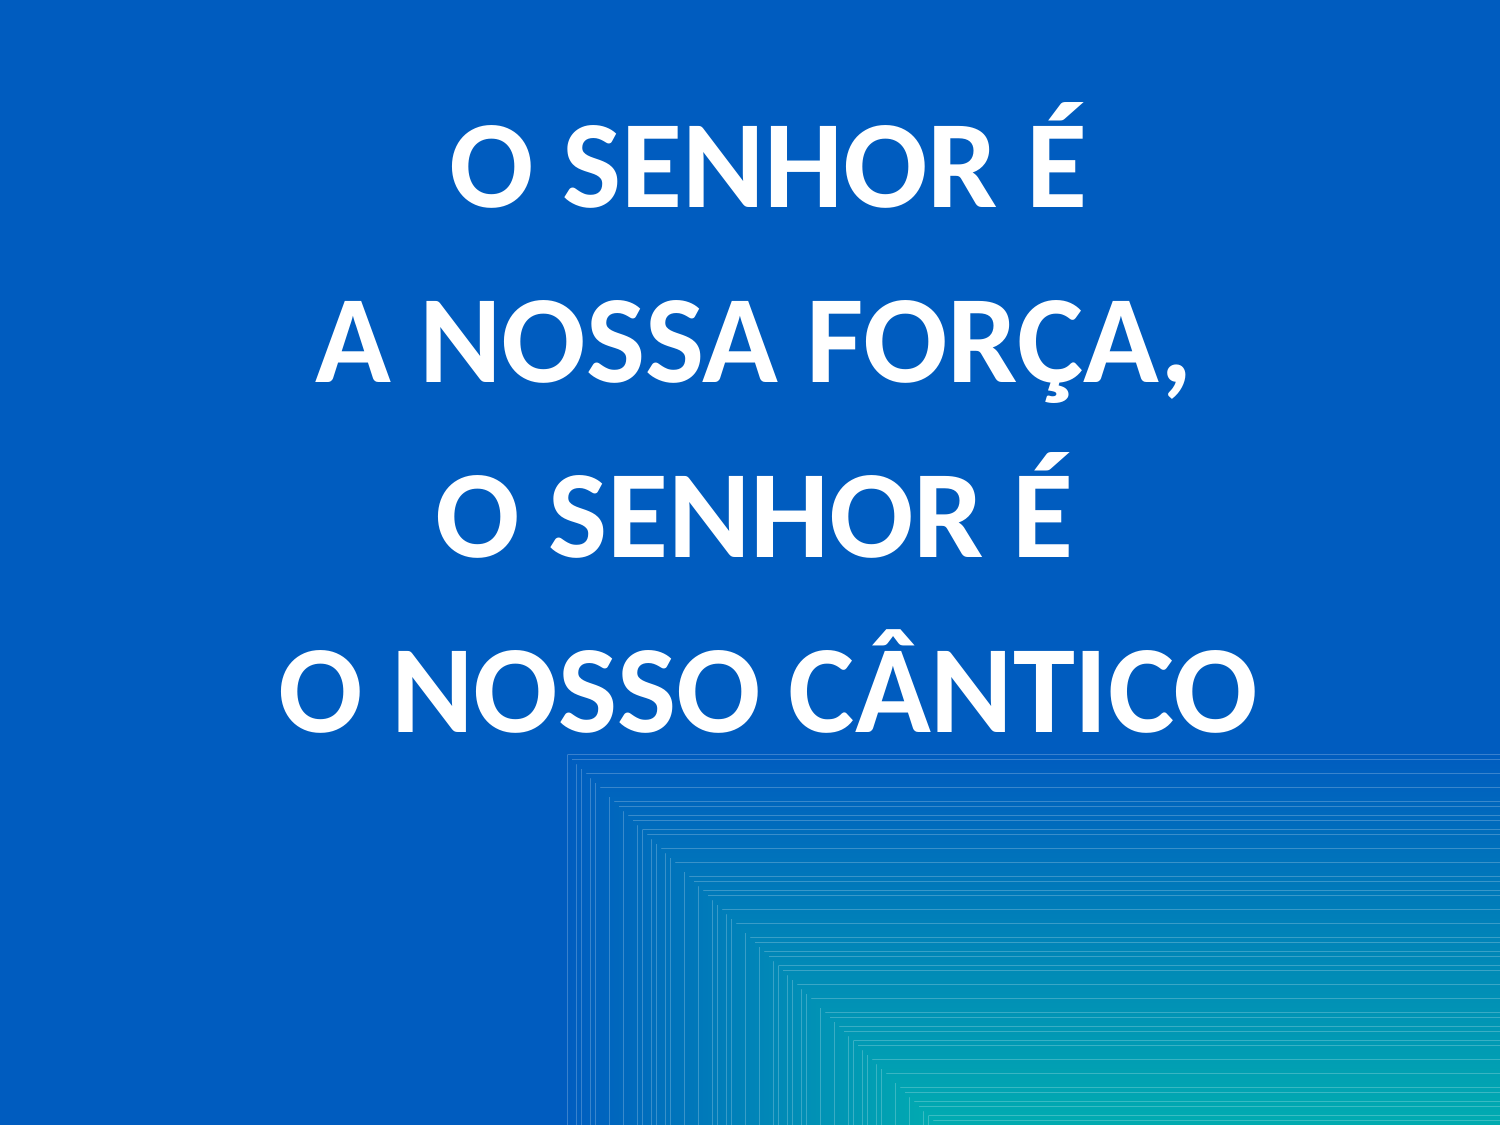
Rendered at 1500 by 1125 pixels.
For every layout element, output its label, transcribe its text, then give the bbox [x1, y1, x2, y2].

list O SENHOR É A NOSSA FORÇA, O SENHOR É O NOSSO CÂNTICO [74, 74, 1463, 751]
